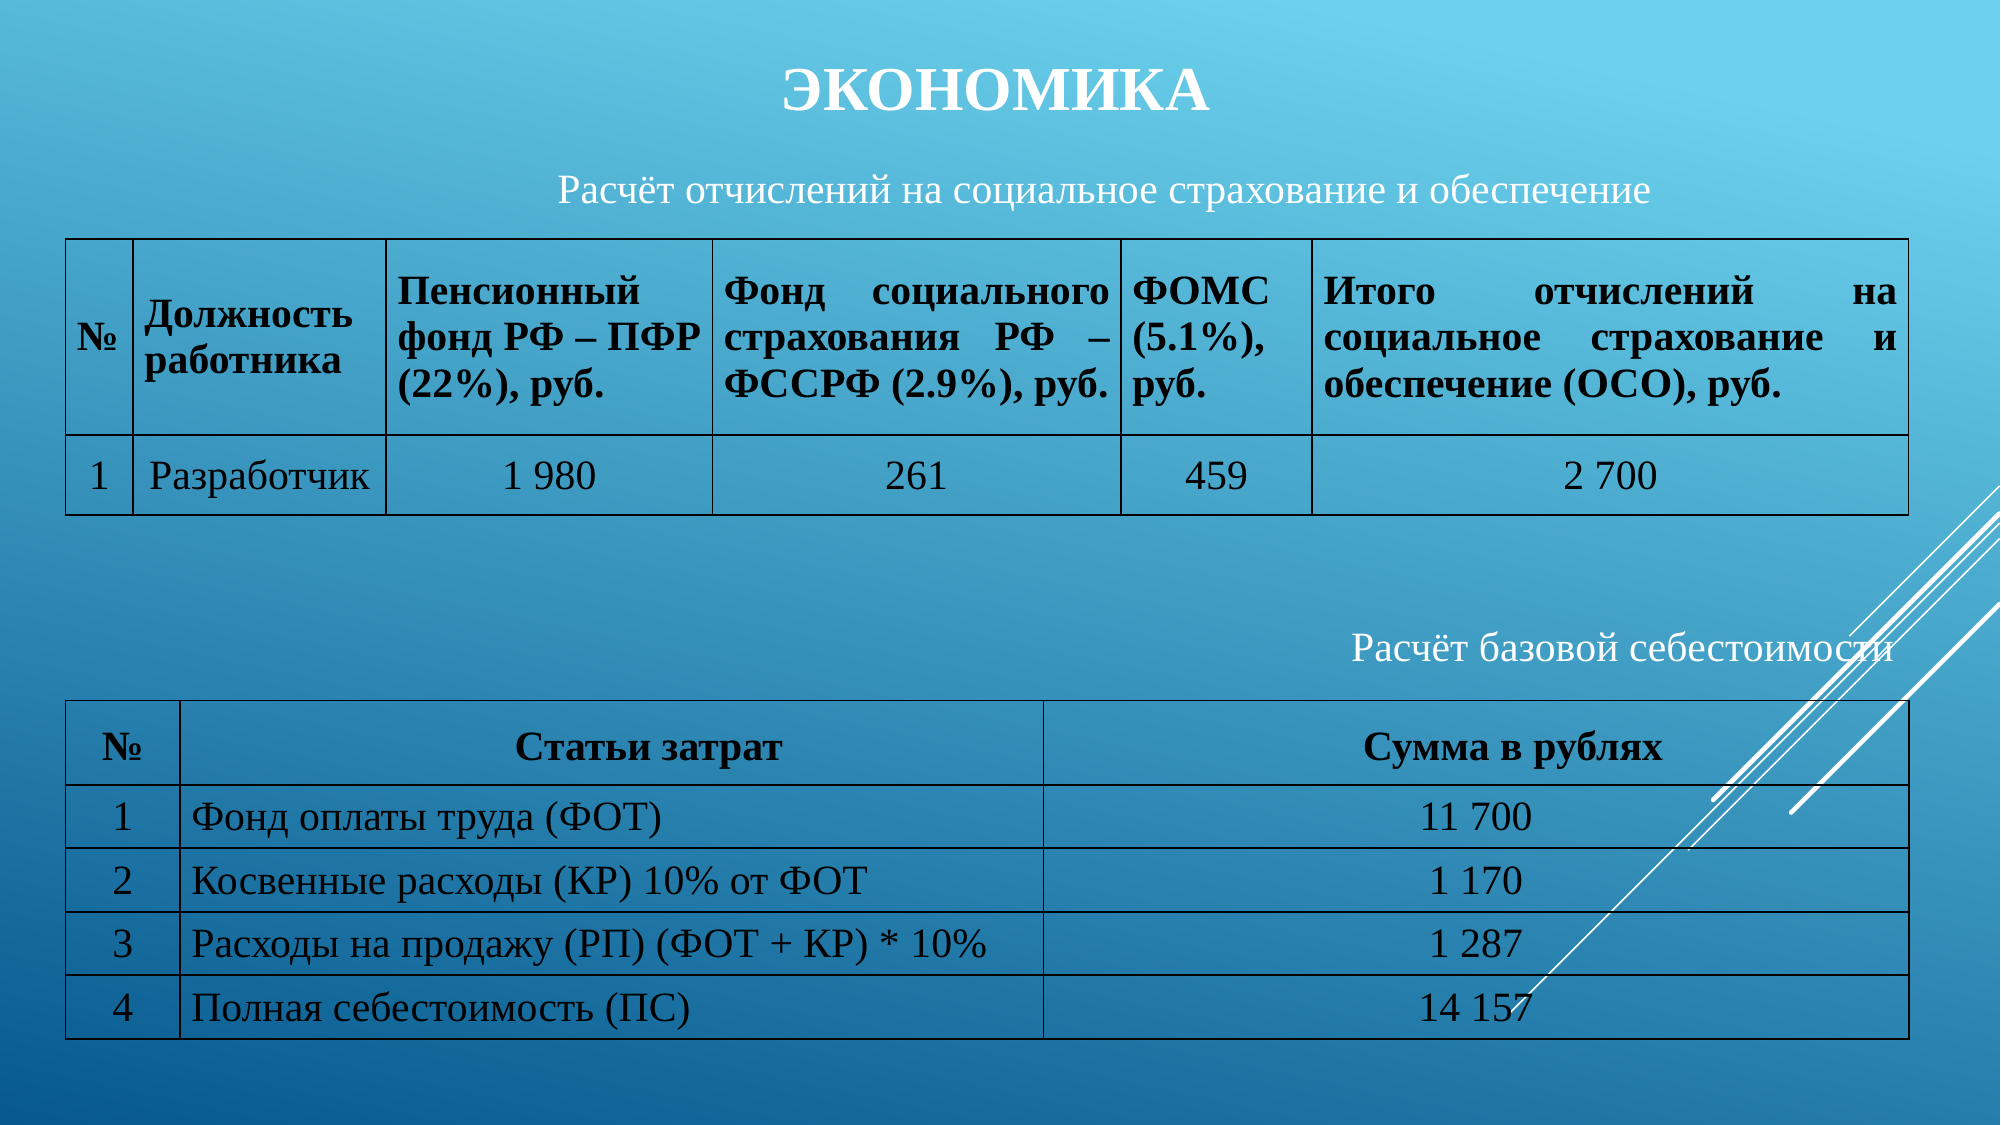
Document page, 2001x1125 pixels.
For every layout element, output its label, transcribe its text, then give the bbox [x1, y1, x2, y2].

table_header № [66, 240, 132, 434]
table_cell 1 [66, 436, 132, 514]
table_cell 1 287 [1044, 913, 1908, 974]
table_cell Разработчик [134, 436, 385, 514]
table_header Фонд социального страхования РФ –ФССРФ (2.9%), руб. [713, 240, 1120, 434]
table_cell 4 [66, 976, 179, 1038]
table_header ФОМС (5.1%), руб. [1122, 240, 1311, 434]
table_cell 2 700 [1313, 436, 1908, 514]
table_cell 2 [66, 849, 179, 911]
table_cell 3 [66, 913, 179, 974]
text_box Расчёт отчислений на социальное страхование и обеспечение [527, 154, 1677, 219]
table_header Итого отчислений на социальное страхование и обеспечение (ОСО), руб. [1313, 240, 1908, 434]
table_header № [66, 701, 179, 784]
table_cell 459 [1122, 436, 1311, 514]
table_cell Косвенные расходы (КР) 10% от ФОТ [181, 849, 1043, 911]
table_cell 261 [713, 436, 1120, 514]
table_header Должность работника [134, 240, 385, 434]
title Экономика [554, 36, 1437, 136]
table_header Статьи затрат [181, 701, 1043, 784]
table_cell Фонд оплаты труда (ФОТ) [181, 786, 1043, 847]
table_cell 14 157 [1044, 976, 1908, 1038]
table_header Пенсионный фонд РФ – ПФР (22%), руб. [387, 240, 712, 434]
table_cell 1 980 [387, 436, 712, 514]
table_cell 1 [66, 786, 179, 847]
text_box Расчёт базовой себестоимости [1330, 612, 1909, 678]
table_header Сумма в рублях [1044, 701, 1908, 784]
table_cell Расходы на продажу (РП) (ФОТ + КР) * 10% [181, 913, 1043, 974]
table_cell Полная себестоимость (ПС) [181, 976, 1043, 1038]
table_cell 1 170 [1044, 849, 1908, 911]
table_cell 11 700 [1044, 786, 1908, 847]
